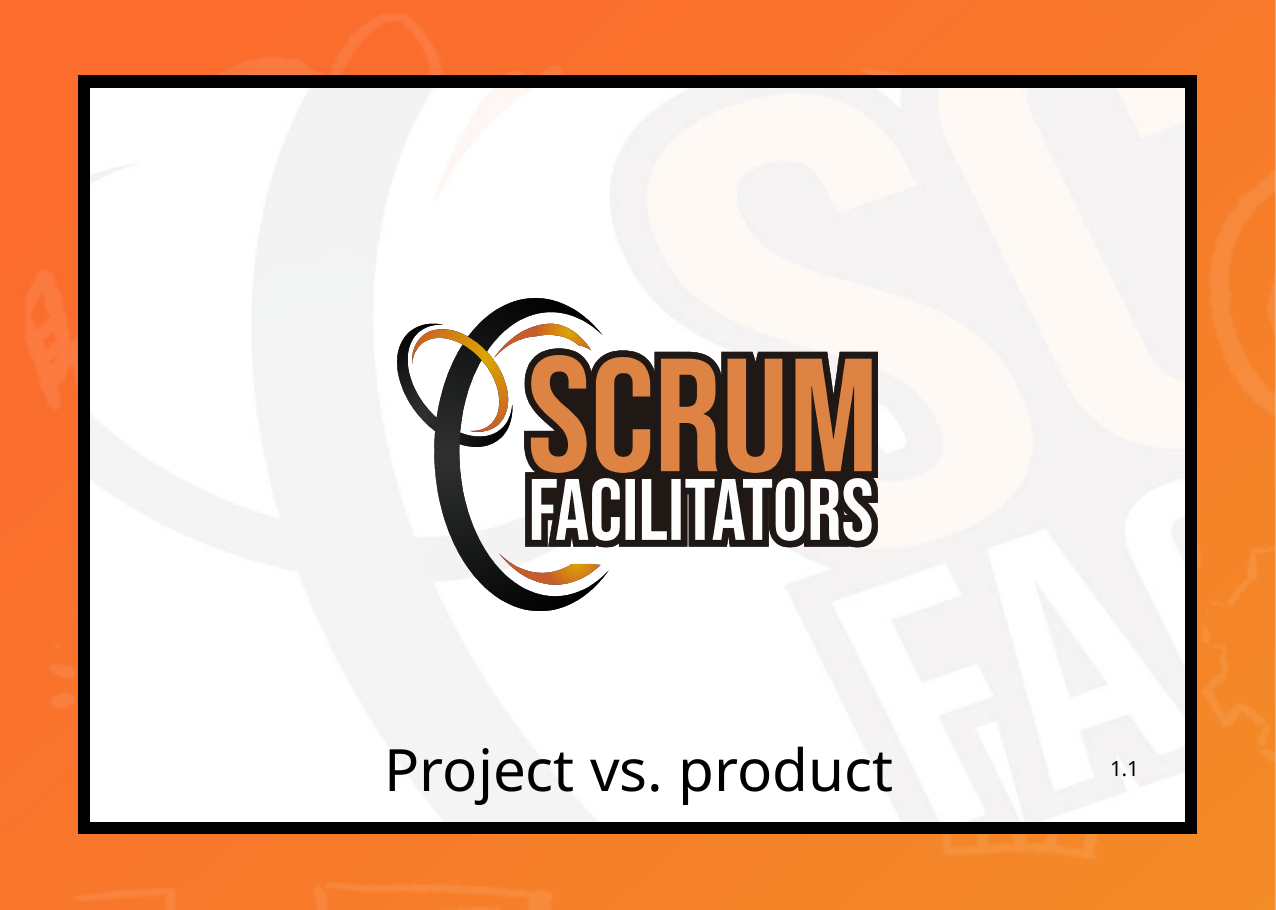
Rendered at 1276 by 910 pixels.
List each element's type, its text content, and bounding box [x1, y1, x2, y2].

picture [0, 0, 1276, 910]
footer 1.1 [875, 745, 1154, 794]
